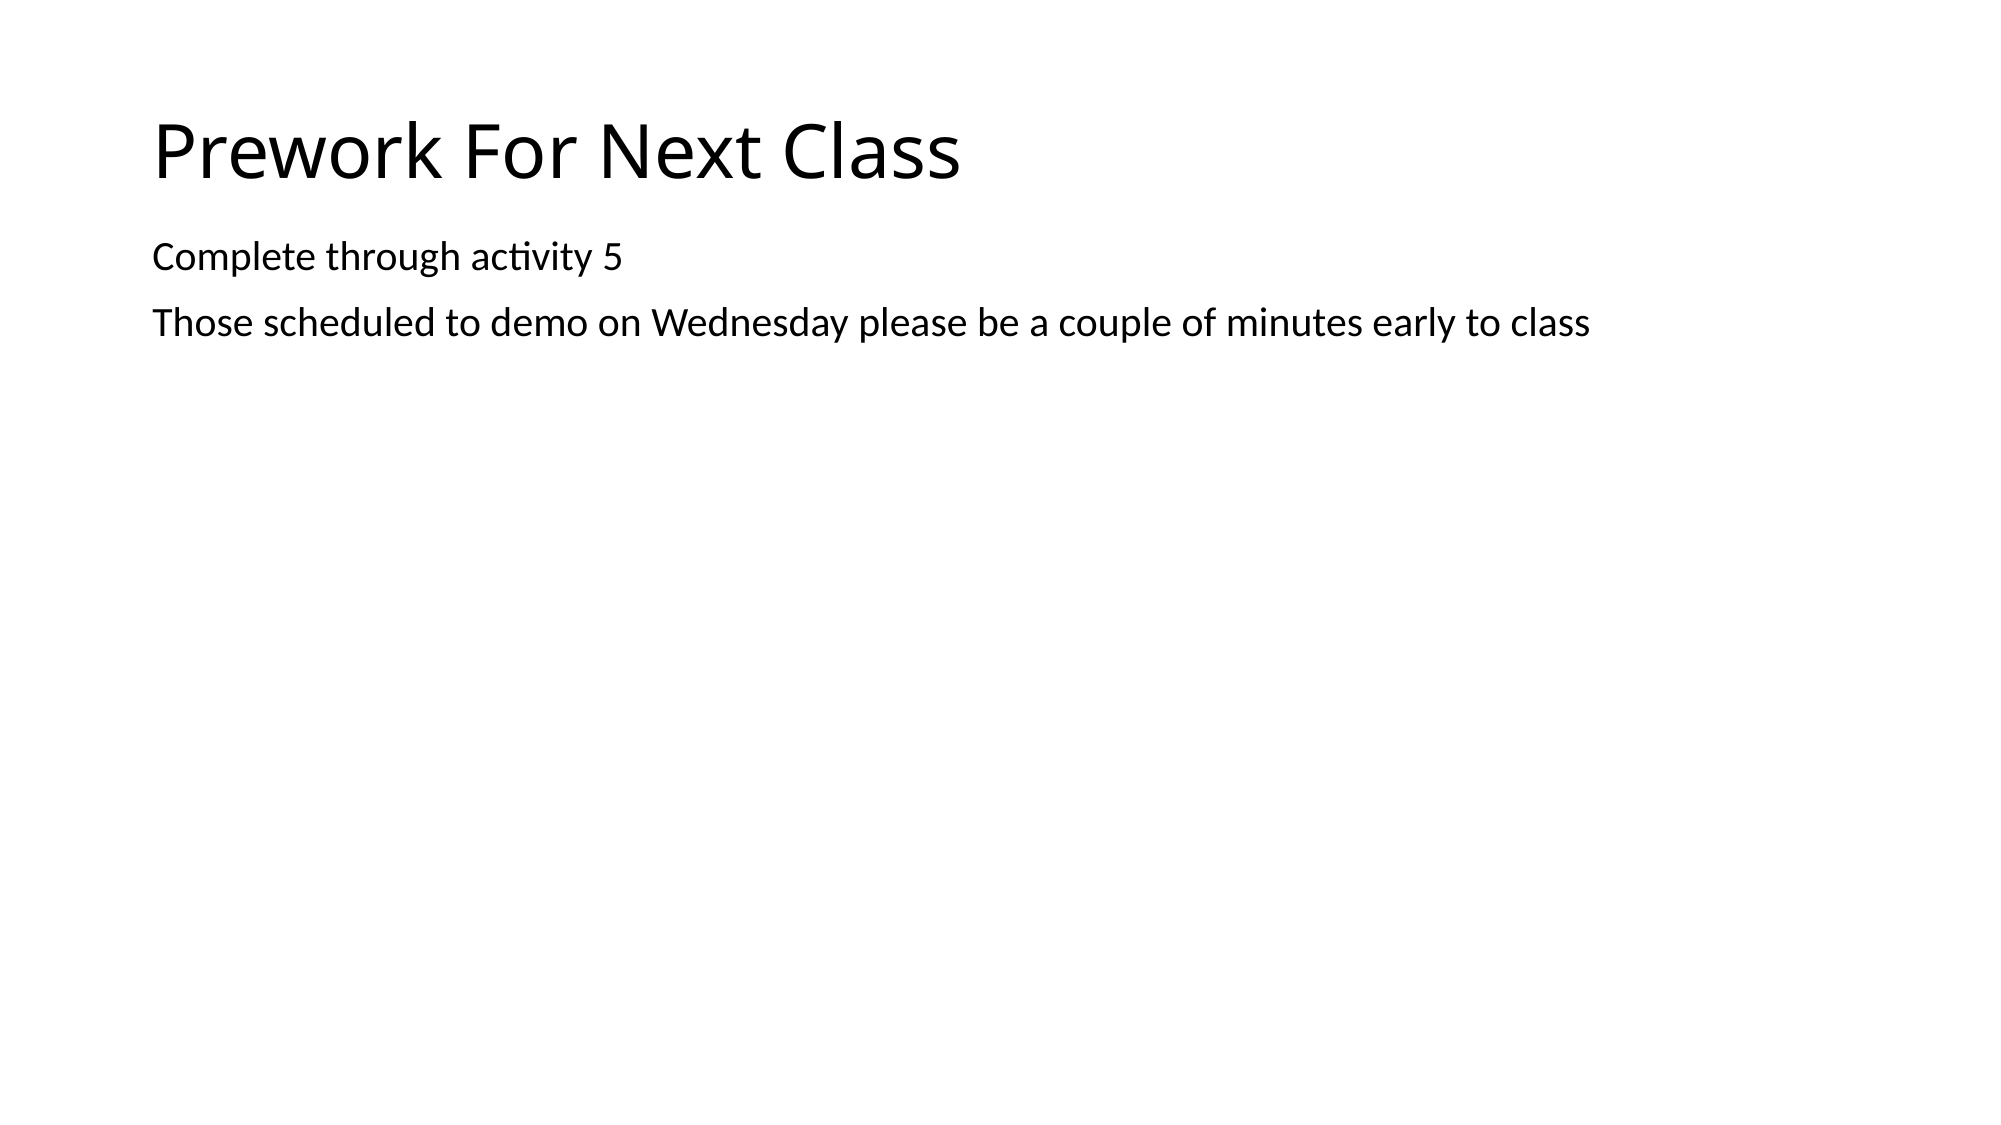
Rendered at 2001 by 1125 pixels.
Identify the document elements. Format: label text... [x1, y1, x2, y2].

list Complete through activity 5 Those scheduled to demo on Wednesday please be a couple of minutes early to class [137, 226, 1863, 1032]
title Prework For Next Class [137, 92, 1863, 215]
